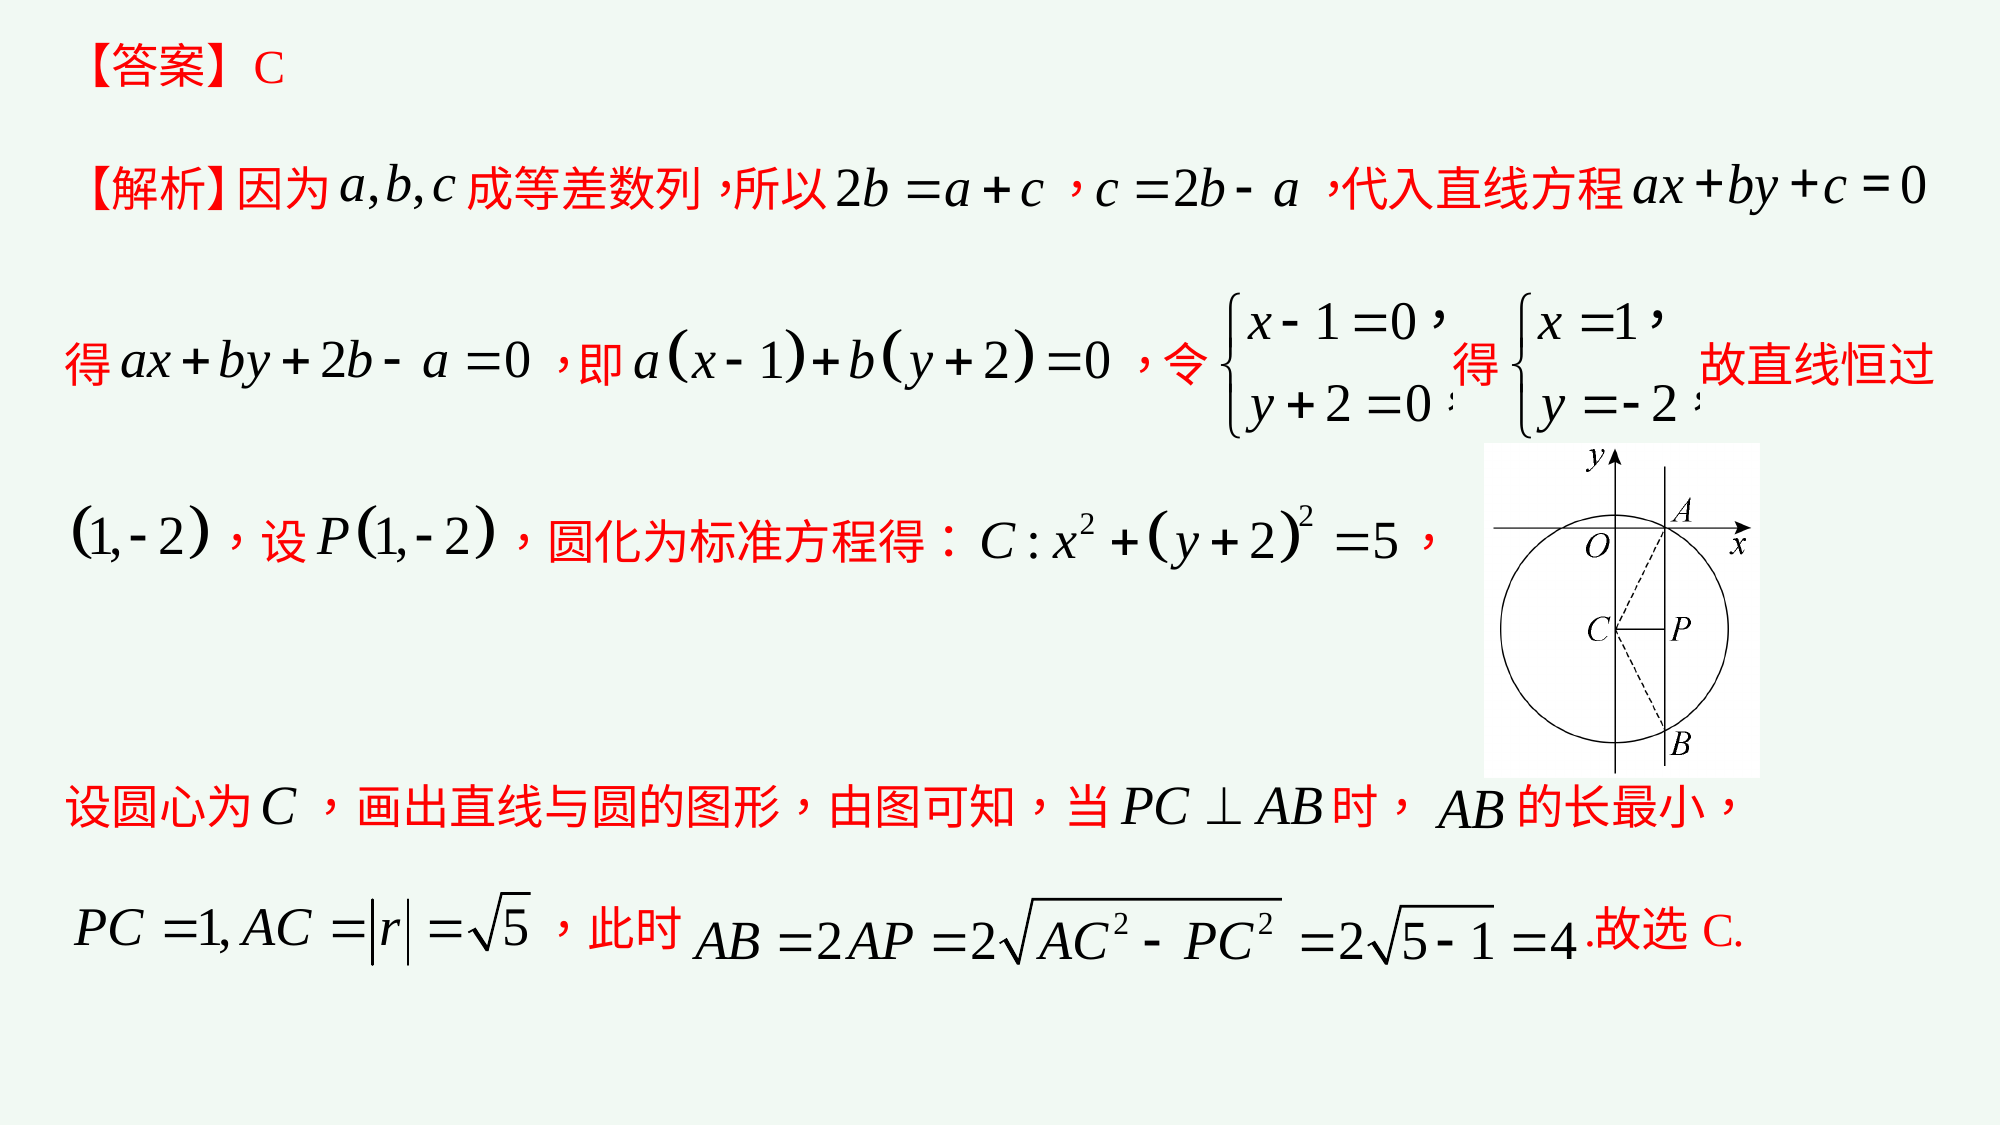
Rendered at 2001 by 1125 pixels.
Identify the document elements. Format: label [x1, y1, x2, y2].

picture [1484, 443, 1760, 778]
text_box [64, 12, 1936, 1125]
